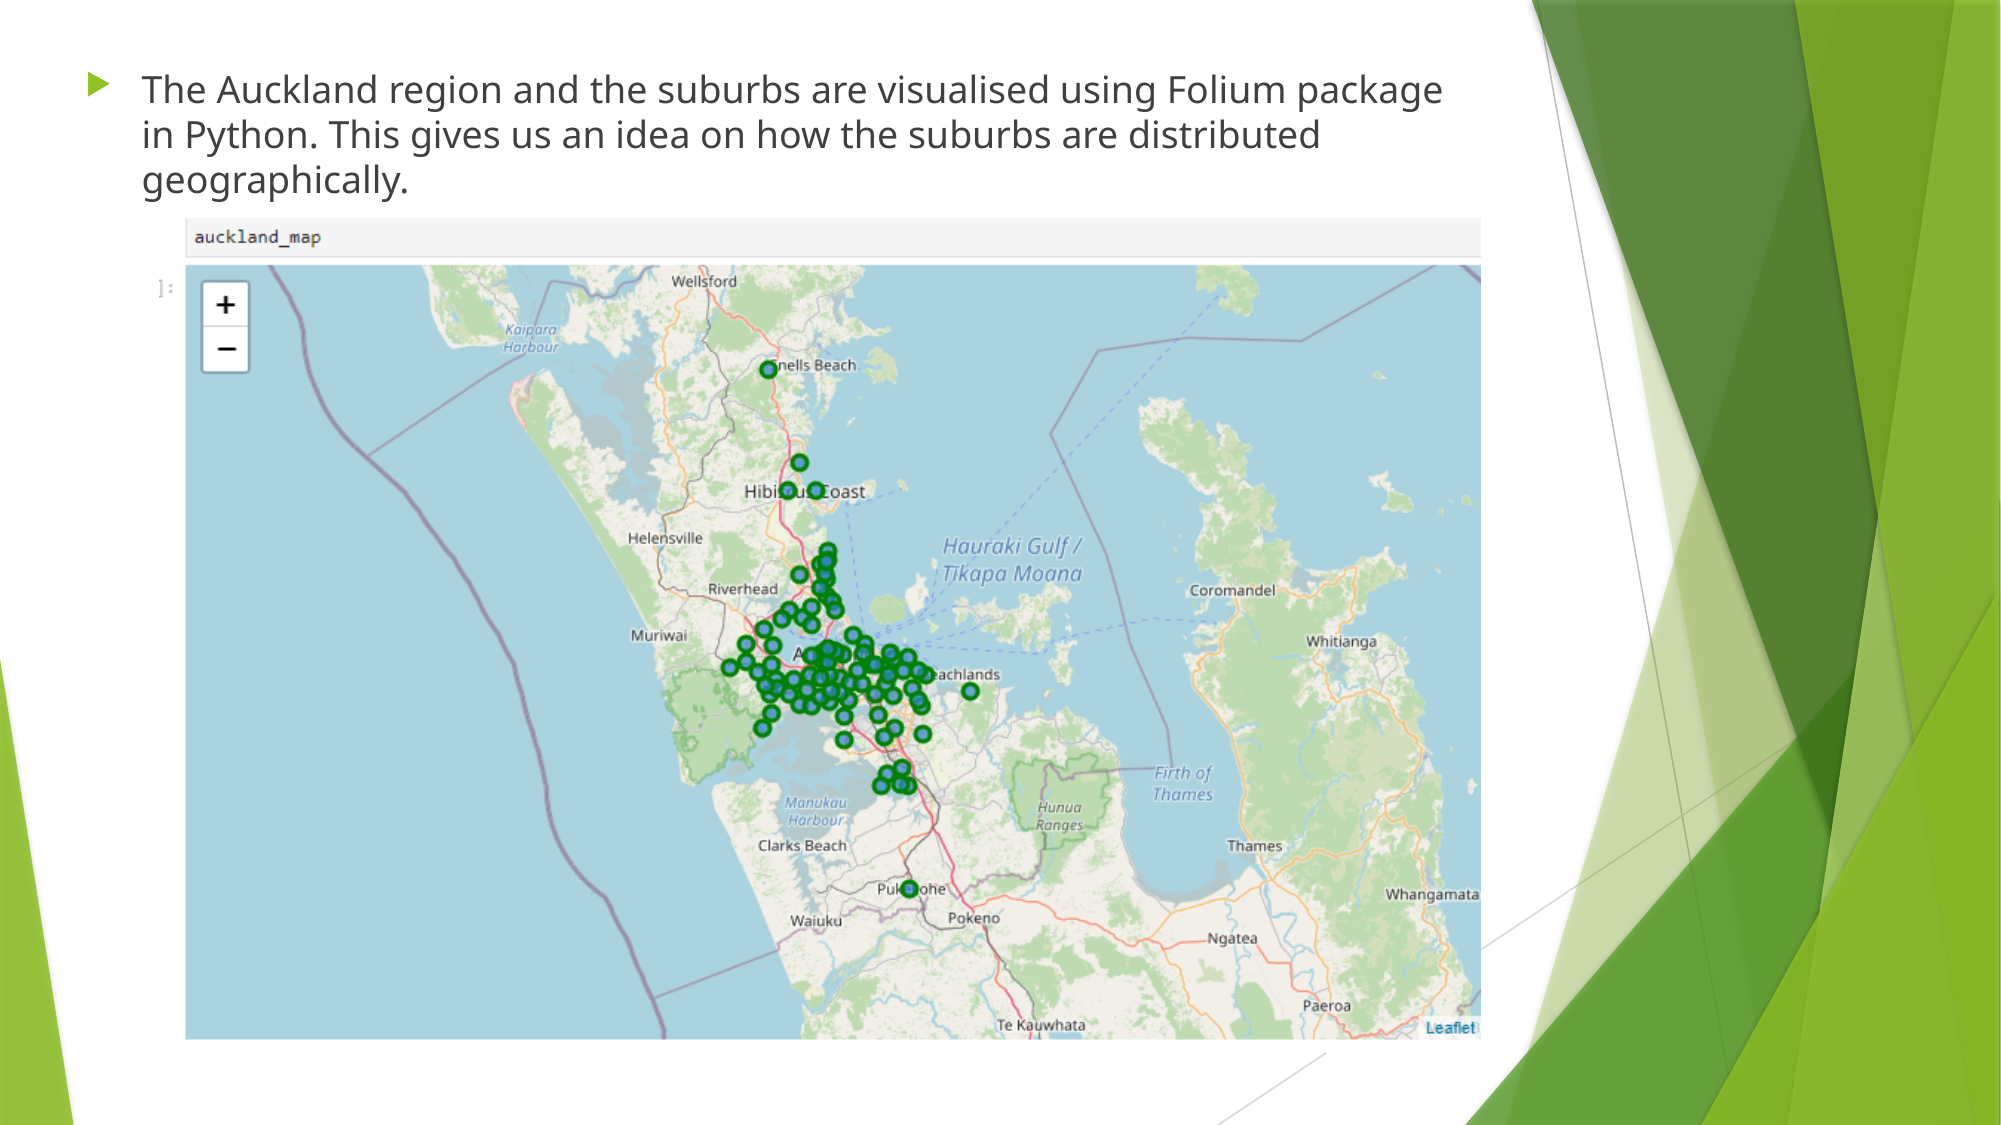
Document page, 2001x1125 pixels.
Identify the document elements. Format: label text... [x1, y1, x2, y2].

list The Auckland region and the suburbs are visualised using Folium package in Python. This gives us an idea on how the suburbs are distributed geographically. [70, 58, 1481, 696]
picture [159, 217, 1482, 1053]
